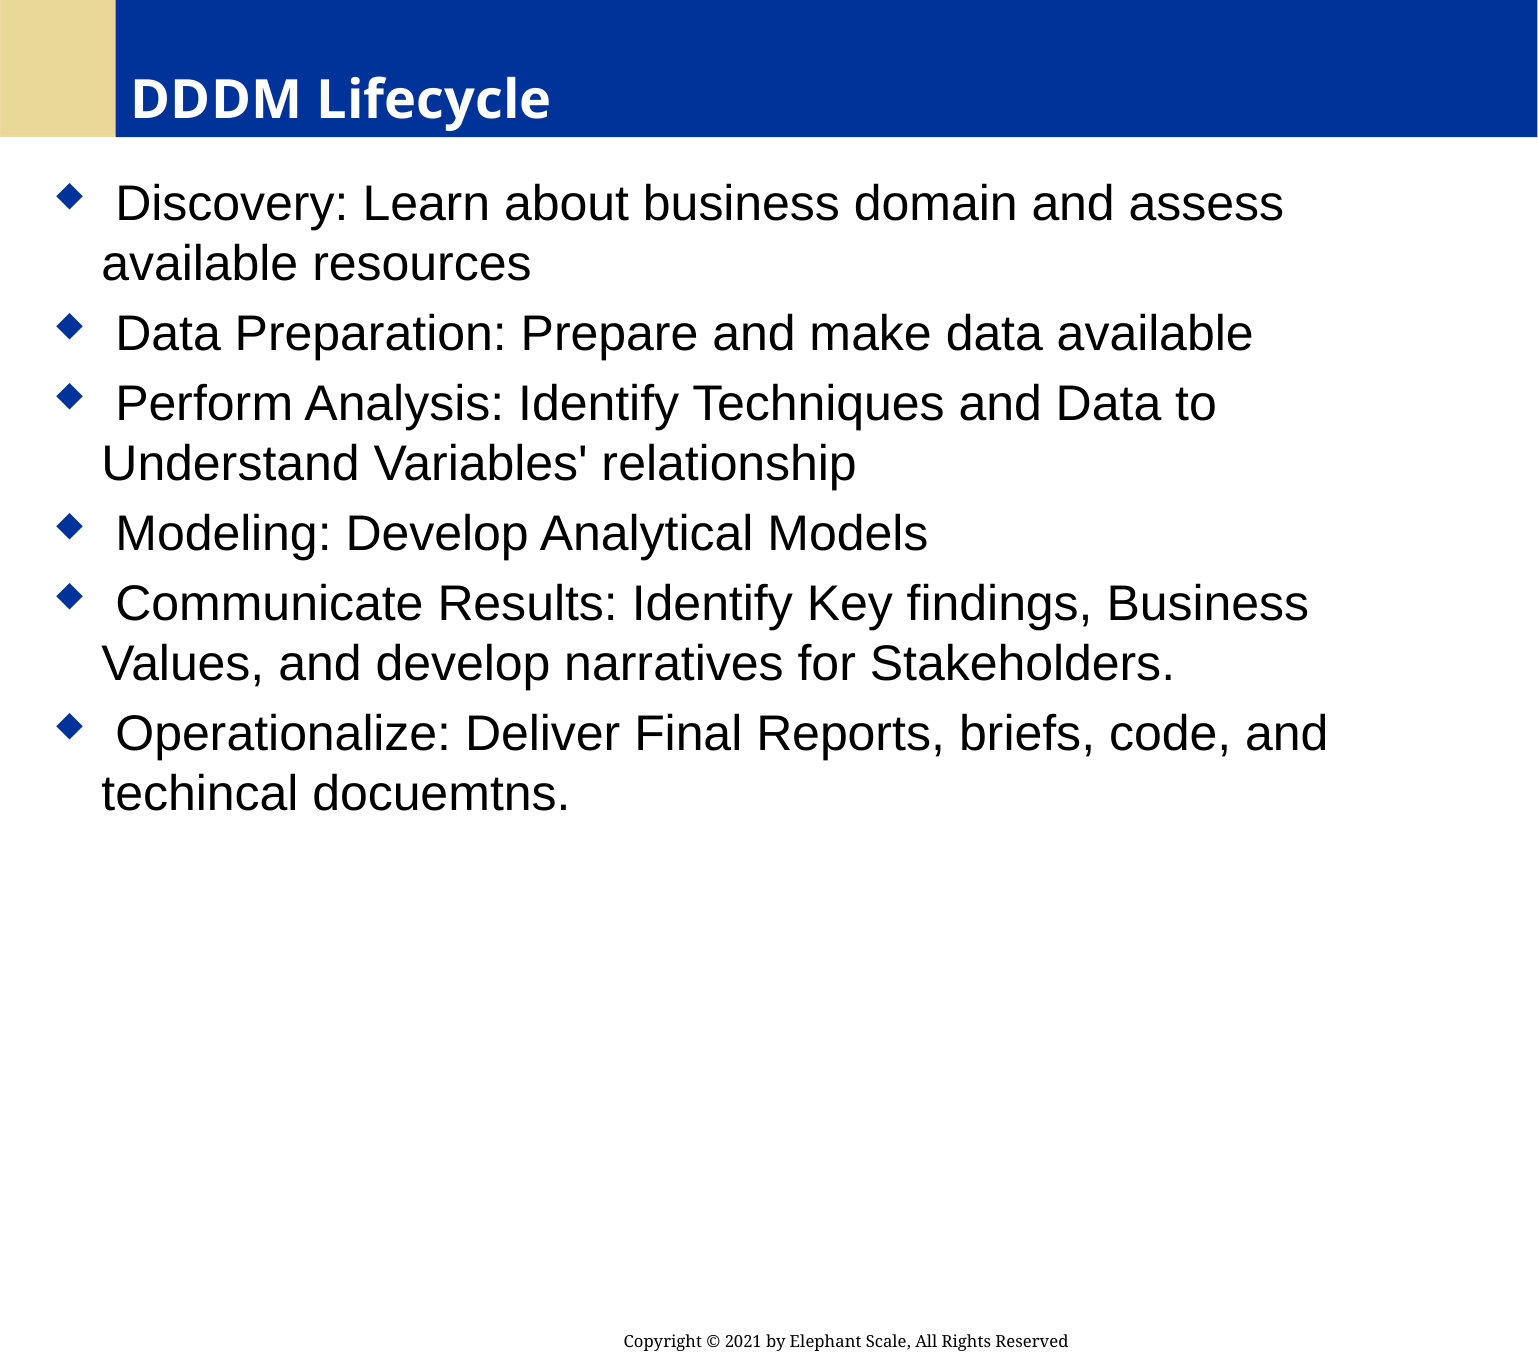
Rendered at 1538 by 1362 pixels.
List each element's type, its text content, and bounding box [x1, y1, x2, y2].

title DDDM Lifecycle [115, 0, 1538, 138]
text_box Copyright © 2021 by Elephant Scale, All Rights Reserved [608, 1322, 1085, 1358]
picture [0, 0, 115, 137]
list Discovery: Learn about business domain and assess available resources Data Preparation: Prepare and make data available Perform Analysis: Identify Techniques and Data to Understand Variables' relationship Modeling: Develop Analytical Models Communicate Results: Identify Key findings, Business Values, and develop narratives for Stakeholders. Operationalize: Deliver Final Reports, briefs, code, and techincal docuemtns. [38, 162, 1500, 1284]
